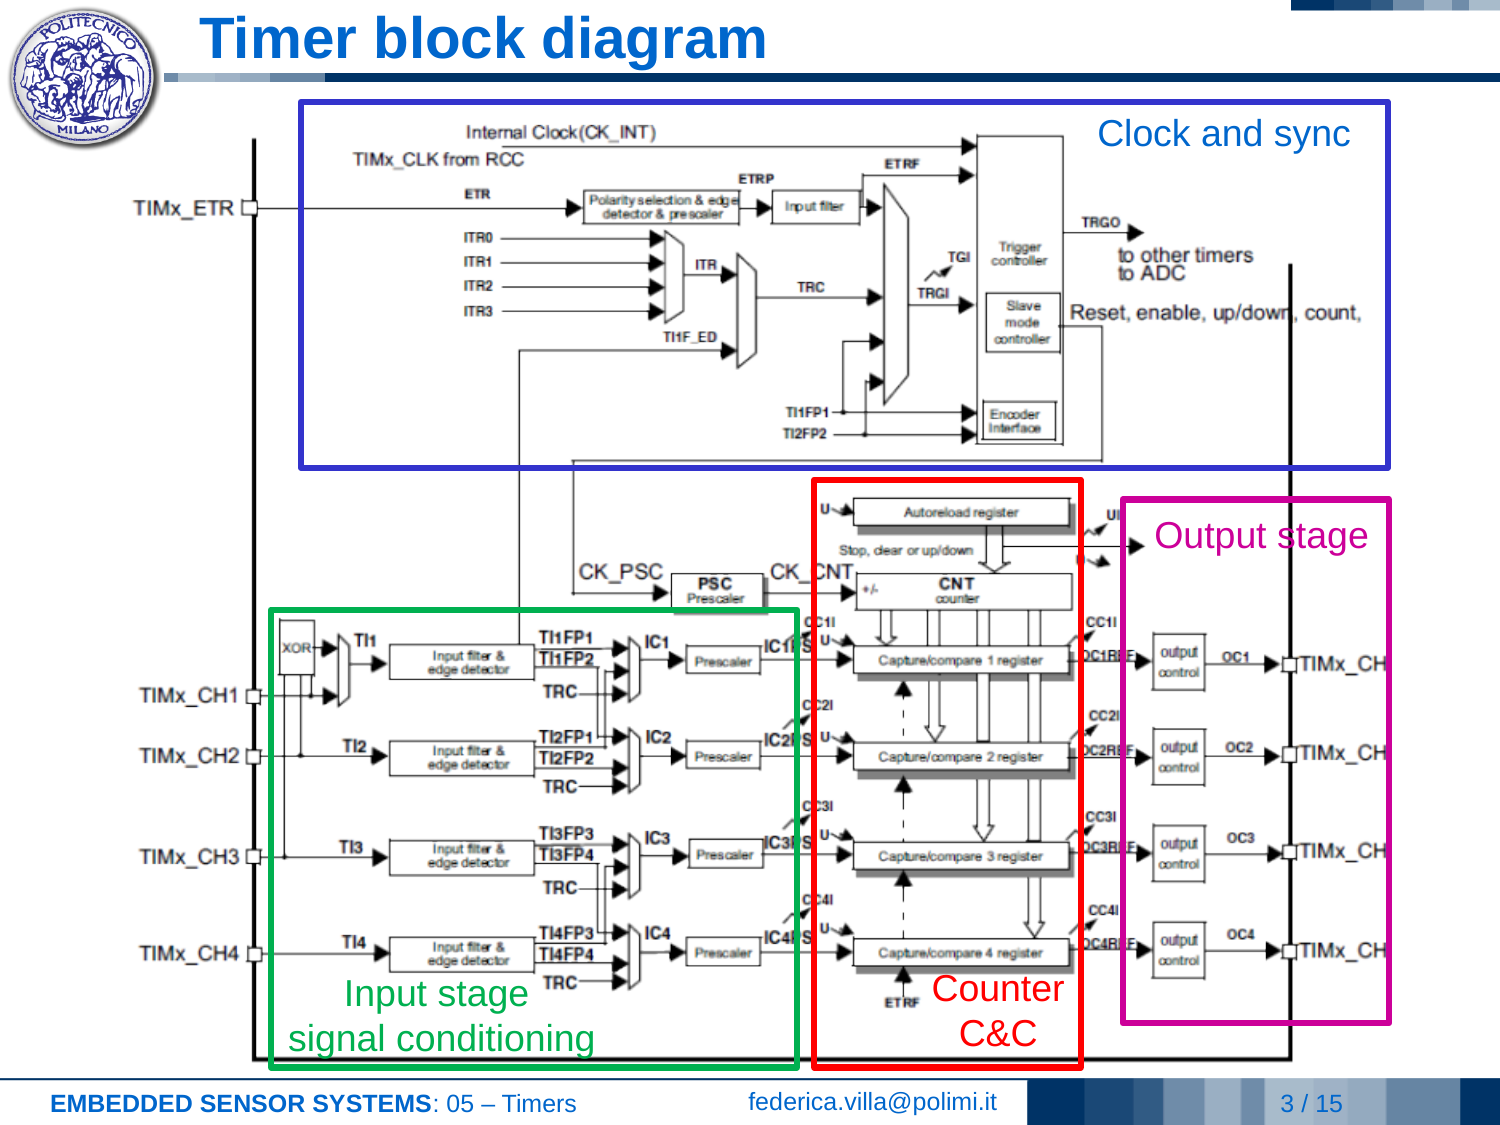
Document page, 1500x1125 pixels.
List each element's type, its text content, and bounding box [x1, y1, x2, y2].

picture [0, 1074, 1500, 1125]
picture [0, 0, 1500, 1071]
title Timer block diagram [199, 0, 1500, 71]
